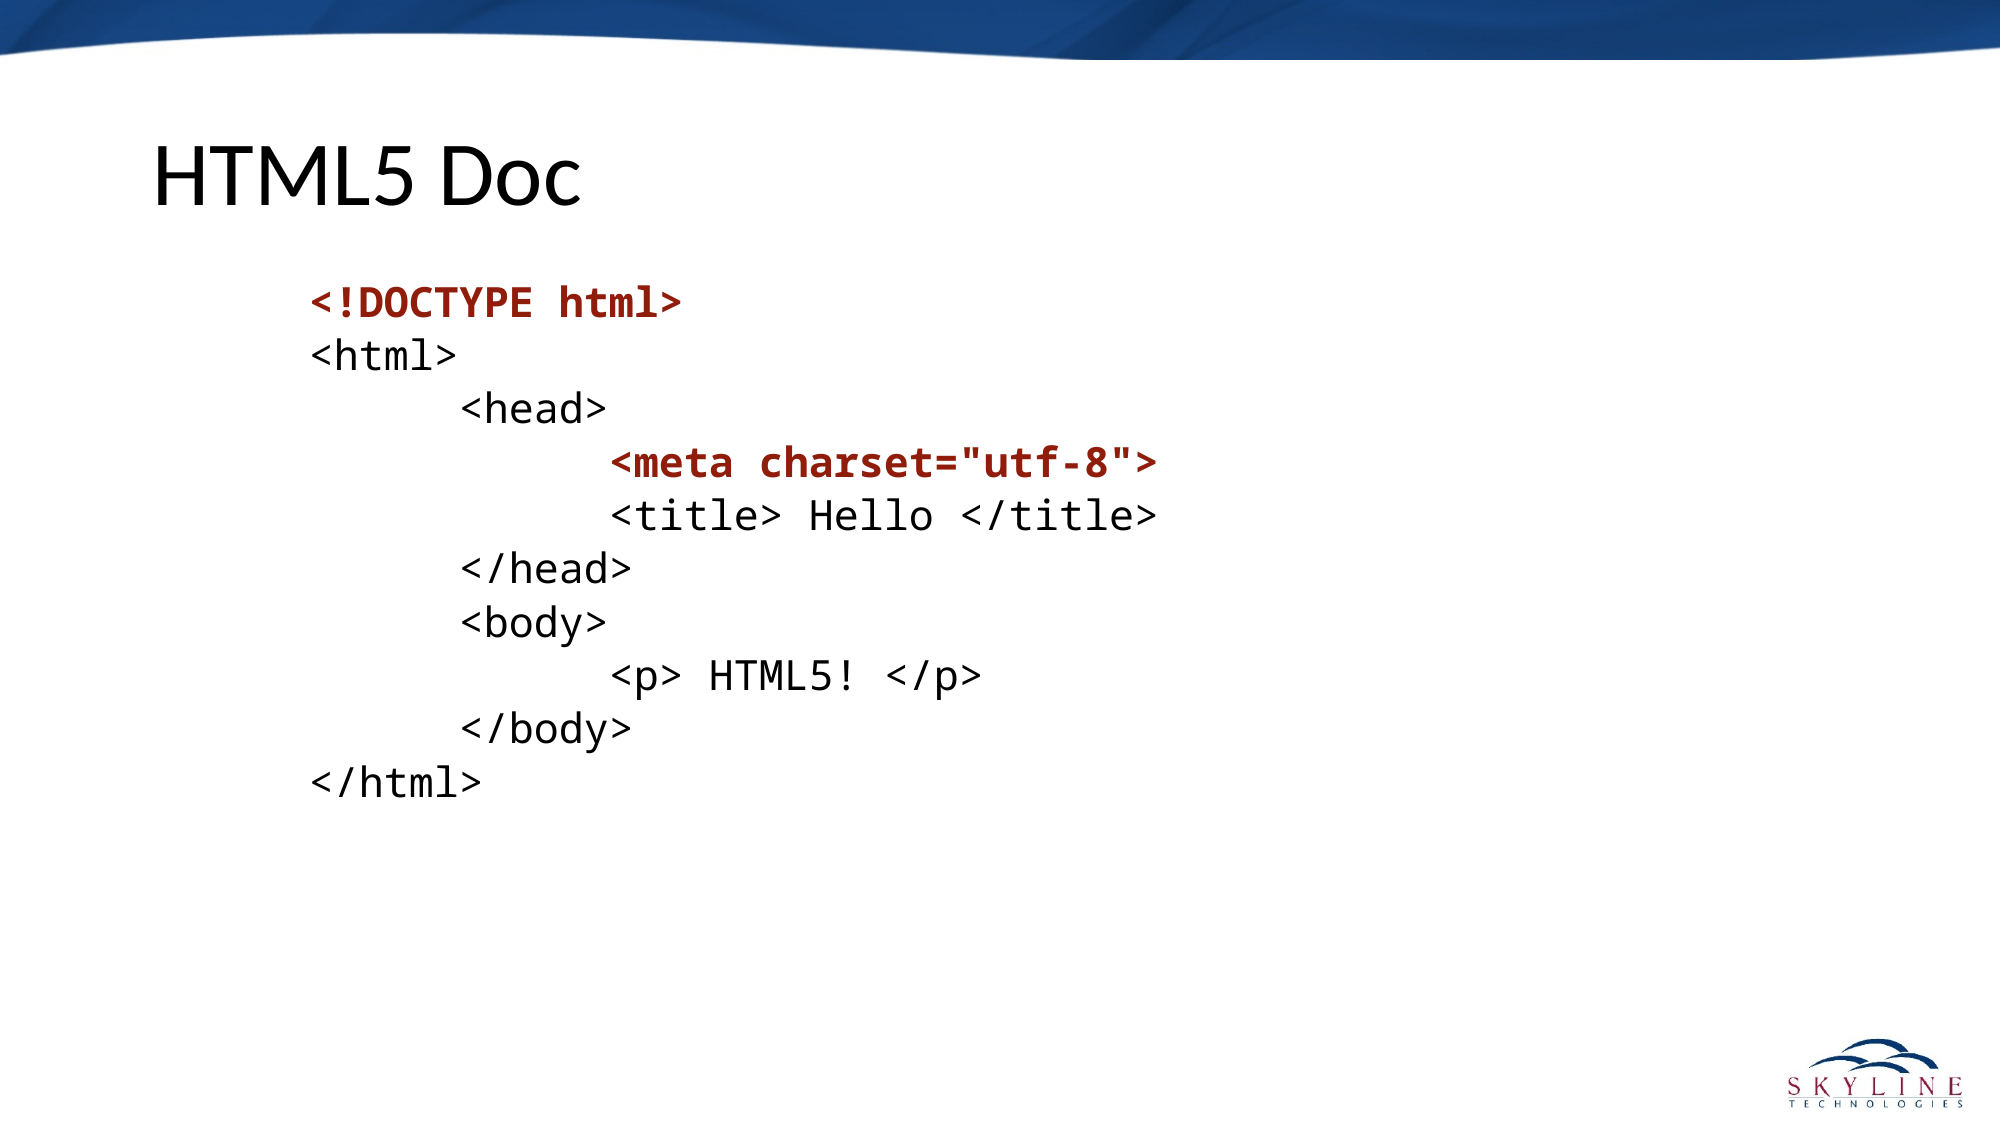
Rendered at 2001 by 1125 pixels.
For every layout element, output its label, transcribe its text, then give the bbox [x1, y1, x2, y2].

picture [0, 0, 2000, 60]
title HTML5 Doc [137, 59, 1863, 278]
picture [1787, 1035, 1963, 1111]
text_box <!DOCTYPE html> <html> <head> <meta charset="utf-8"> <title> Hello </title> </head> <body> <p> HTML5! </p> </body> </html> [308, 281, 1681, 807]
